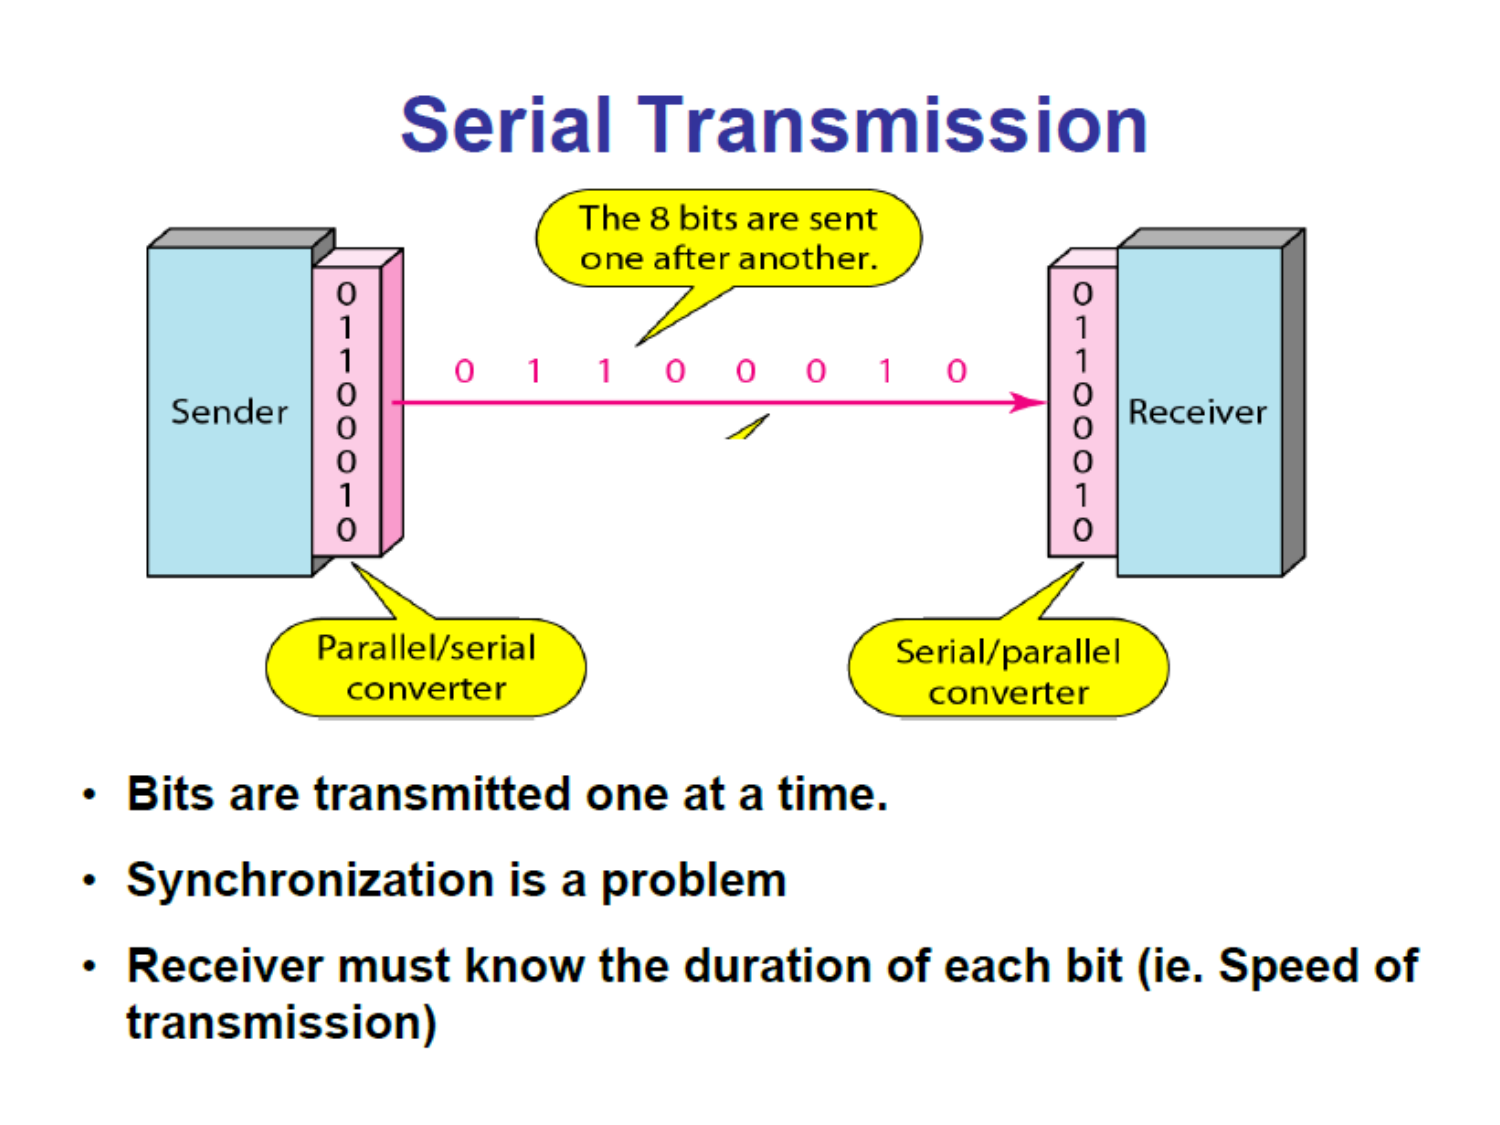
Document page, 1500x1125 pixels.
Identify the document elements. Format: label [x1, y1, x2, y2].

picture [72, 74, 1428, 1051]
